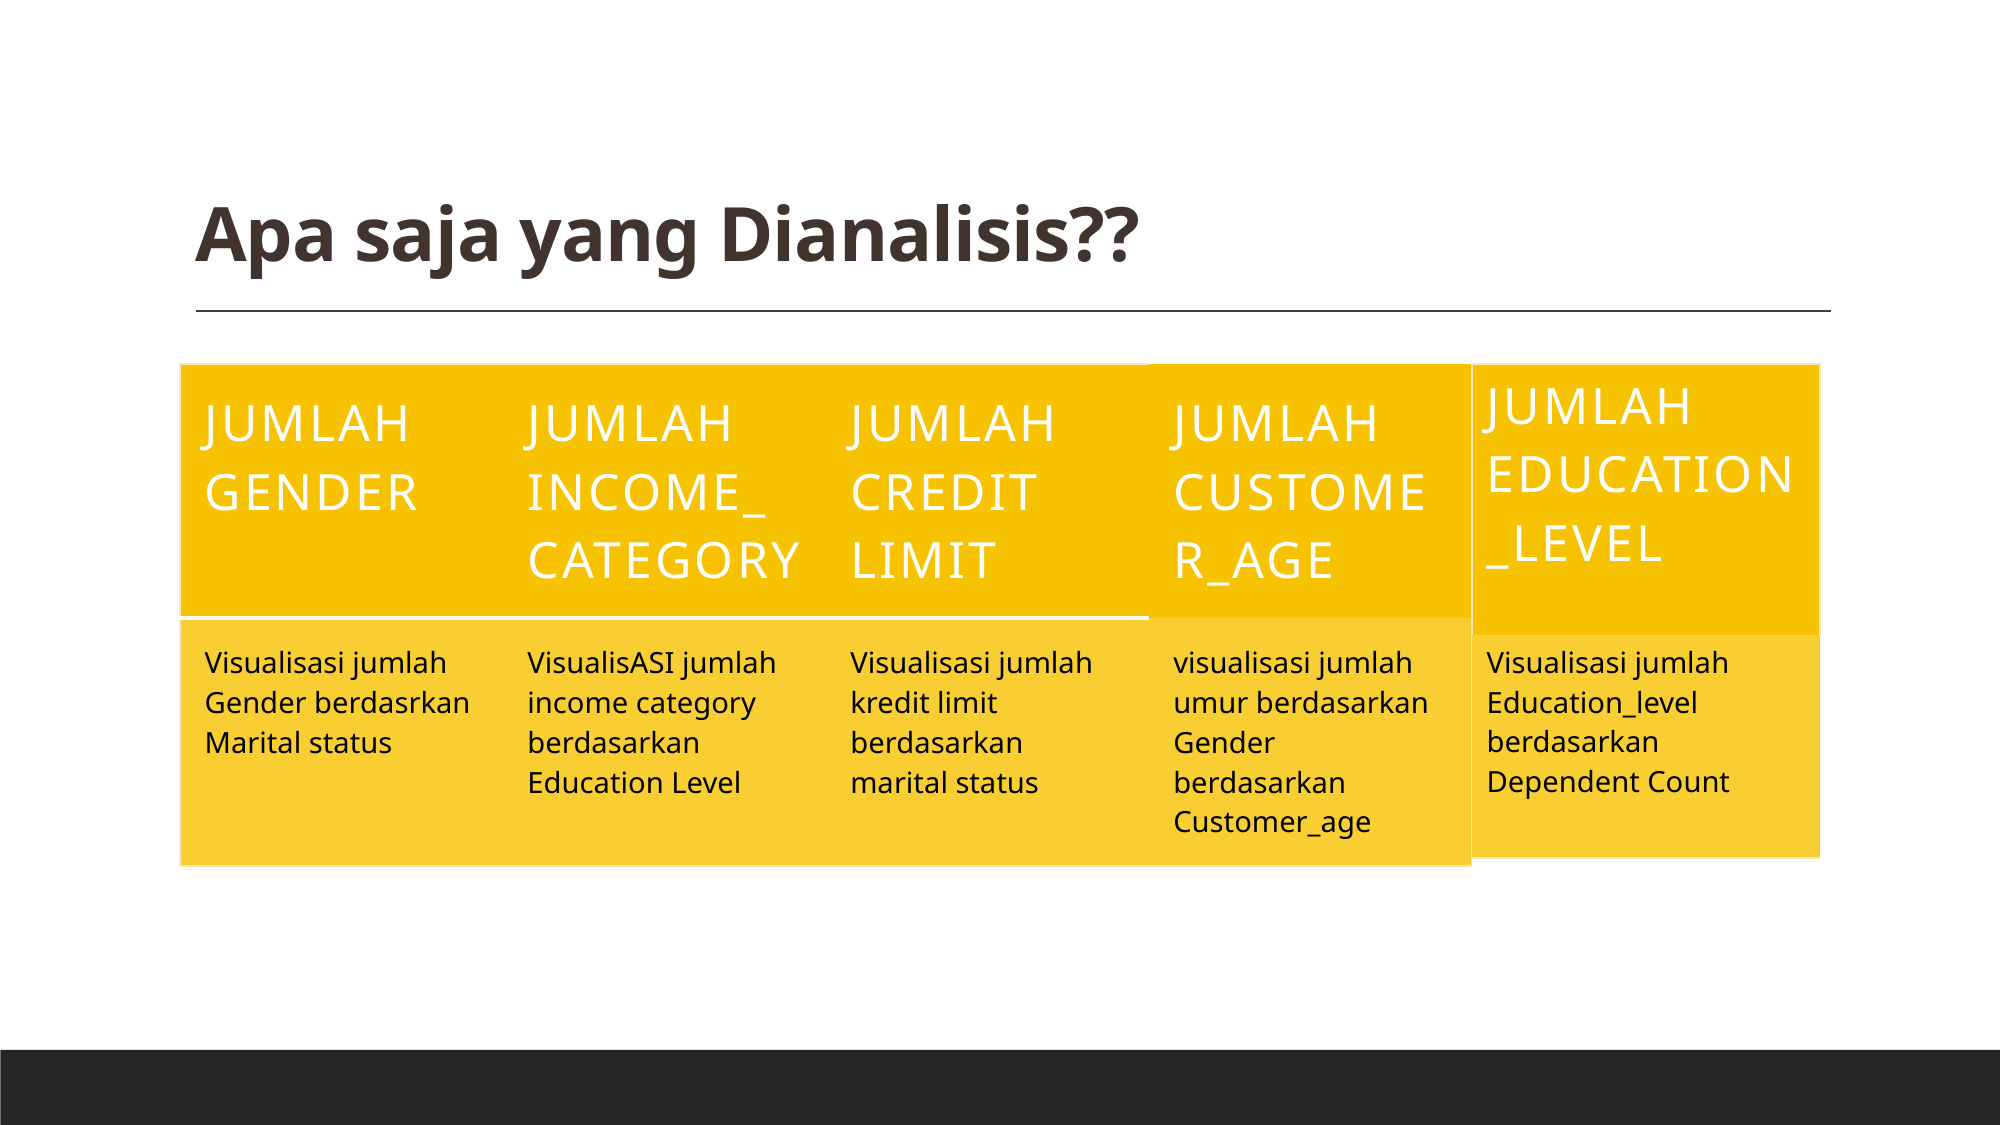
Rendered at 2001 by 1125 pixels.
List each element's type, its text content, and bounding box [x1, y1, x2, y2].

table_header Jumlah income_category [503, 365, 826, 616]
table_cell VisualisASI jumlah income category berdasarkan Education Level [503, 620, 826, 865]
table_header Jumlah Customer_age [1149, 364, 1471, 618]
title Apa saja yang Dianalisis?? [180, 47, 1830, 285]
table_header Jumlah Gender [181, 365, 503, 616]
table_header Jumlah credit limit [826, 365, 1149, 616]
table_cell visualisasi jumlah umur berdasarkan Gender berdasarkan Customer_age [1149, 618, 1471, 865]
table_cell Visualisasi jumlah Gender berdasrkan Marital status [181, 620, 503, 865]
table_cell Visualisasi jumlah Education_level berdasarkan Dependent Count [1472, 635, 1820, 857]
table_cell Visualisasi jumlah kredit limit berdasarkan marital status [826, 620, 1149, 865]
table_header Jumlah Education_level [1473, 365, 1819, 635]
